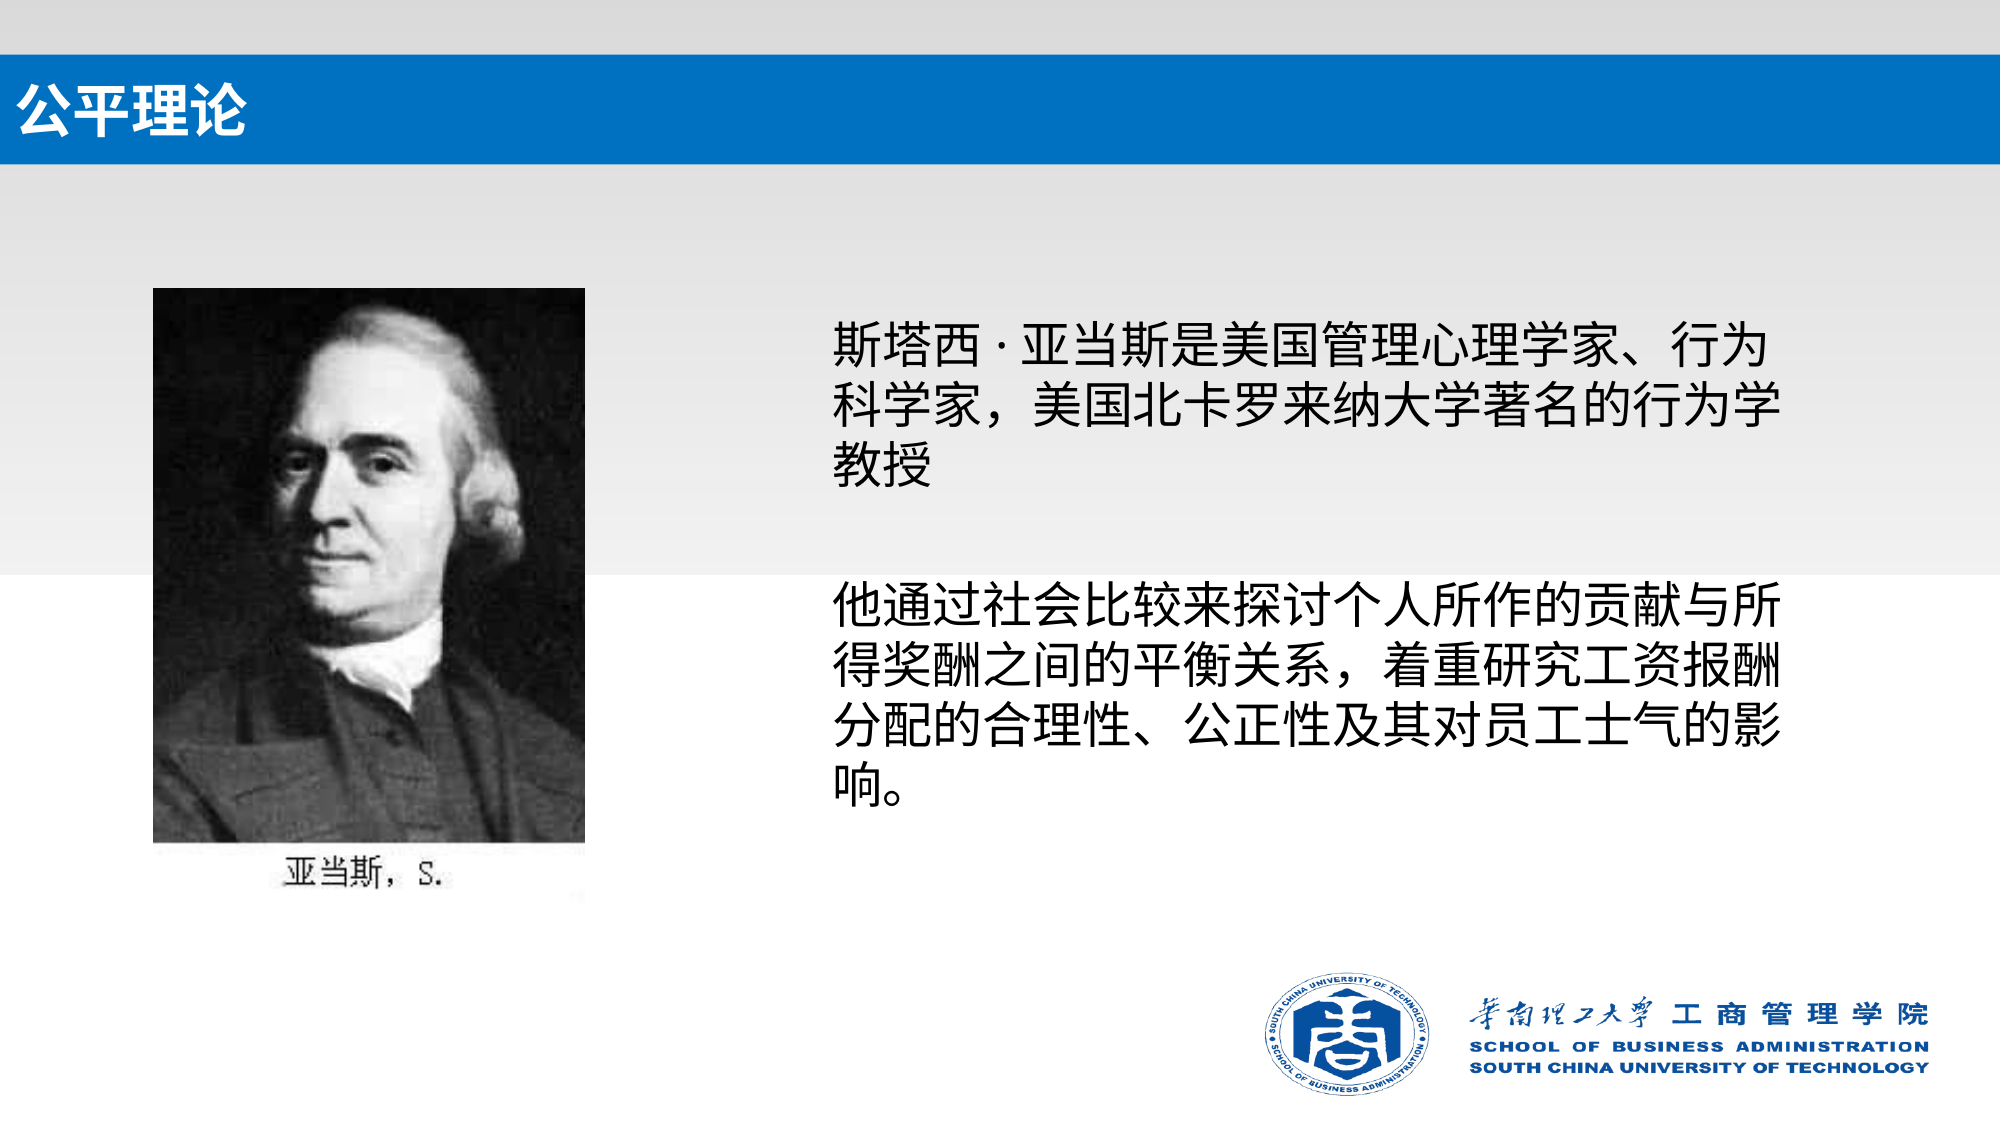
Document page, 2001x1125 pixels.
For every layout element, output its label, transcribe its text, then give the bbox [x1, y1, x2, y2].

title 公平理论 [0, 54, 2000, 165]
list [153, 288, 585, 904]
picture [1241, 941, 1961, 1125]
text_box 斯塔西·亚当斯是美国管理心理学家、行为科学家，美国北卡罗来纳大学著名的行为学教授 他通过社会比较来探讨个人所作的贡献与所得奖酬之间的平衡关系，着重研究工资报酬分配的合理性、公正性及其对员工士气的影响。 [818, 305, 1819, 821]
